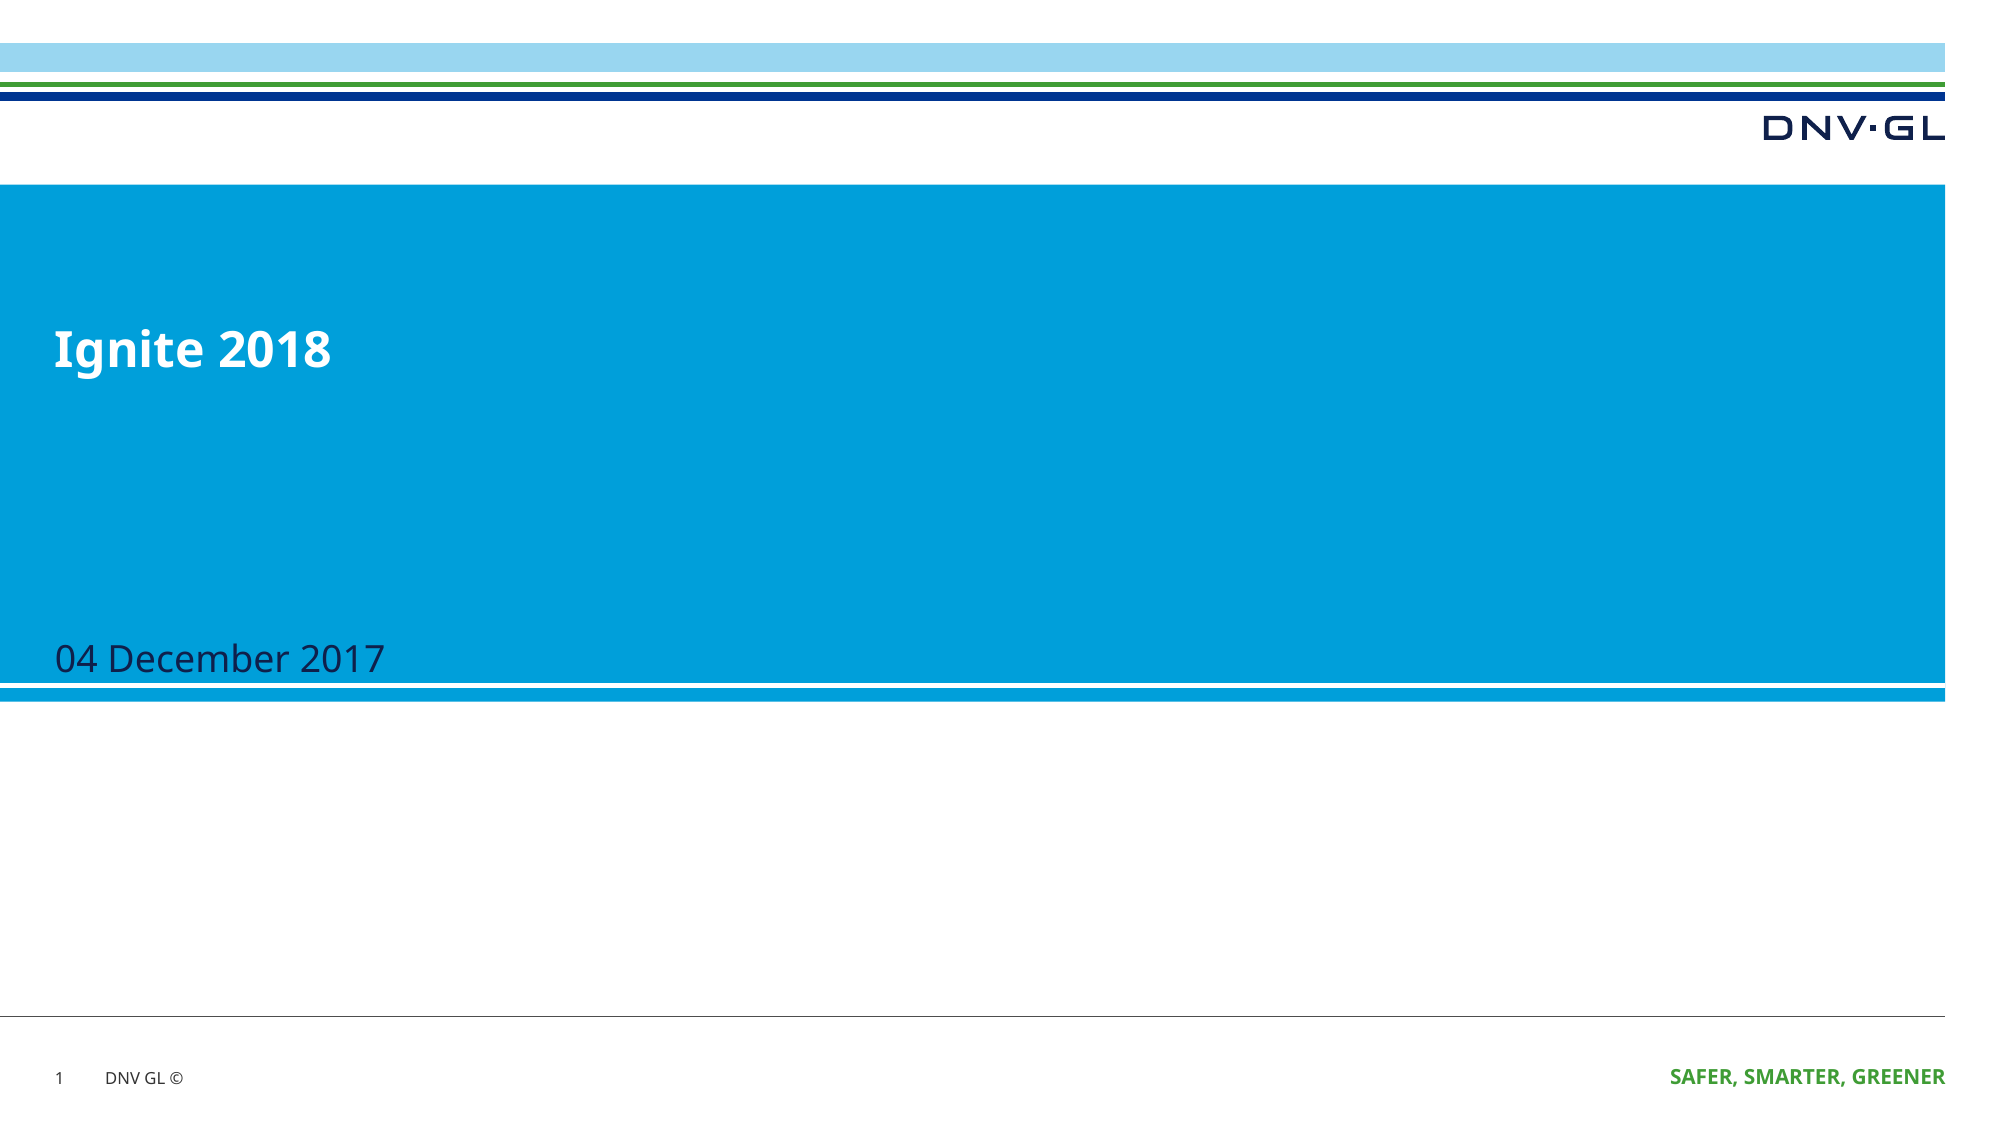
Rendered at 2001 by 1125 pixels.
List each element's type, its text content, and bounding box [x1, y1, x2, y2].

title Ignite 2018 [54, 263, 1465, 379]
slide_number 1 [54, 1067, 101, 1098]
